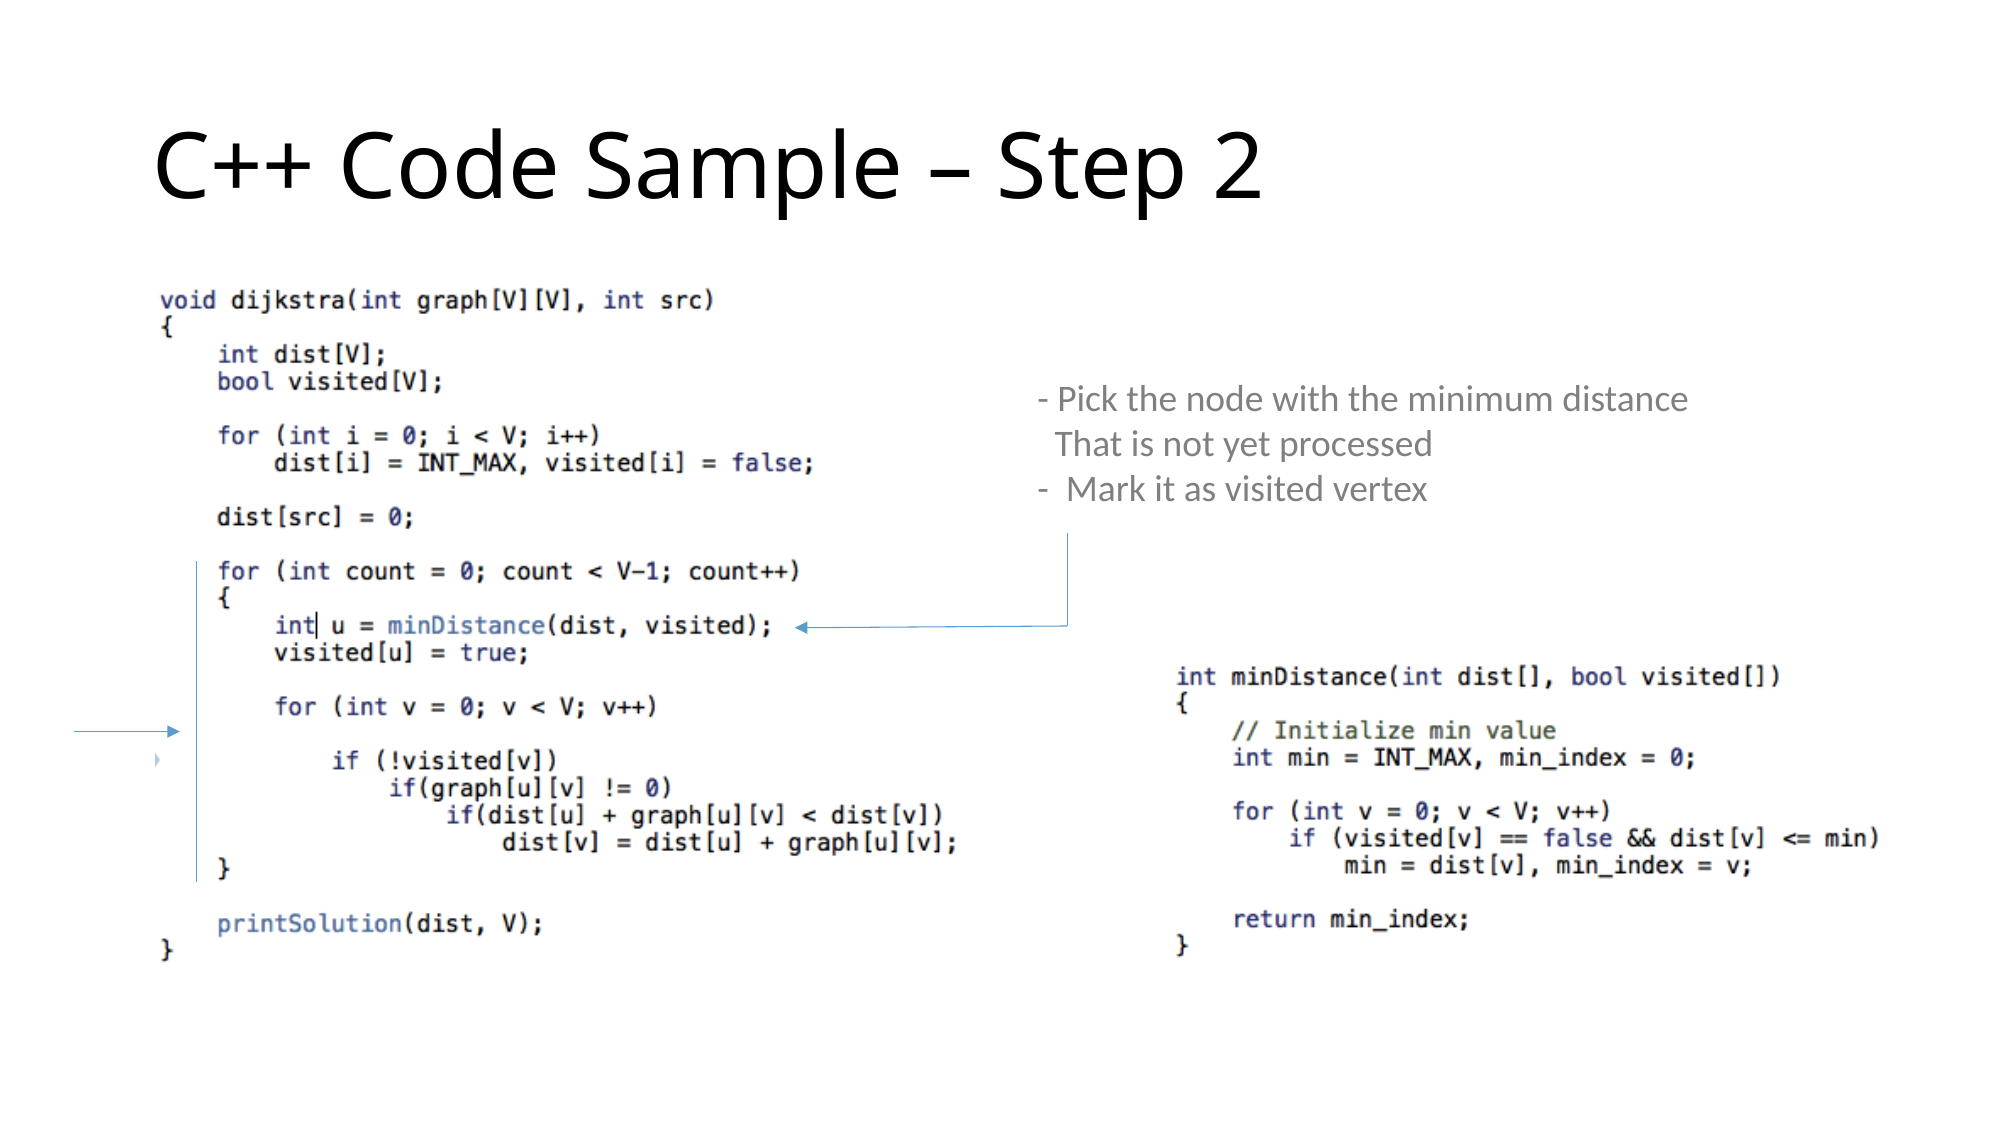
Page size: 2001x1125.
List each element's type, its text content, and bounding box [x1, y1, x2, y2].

title C++ Code Sample – Step 2 [137, 59, 1863, 278]
text_box - Pick the node with the minimum distance That is not yet processed - Mark it as visited vertex [1038, 366, 2000, 517]
picture [155, 275, 1038, 978]
picture [1171, 655, 1888, 968]
